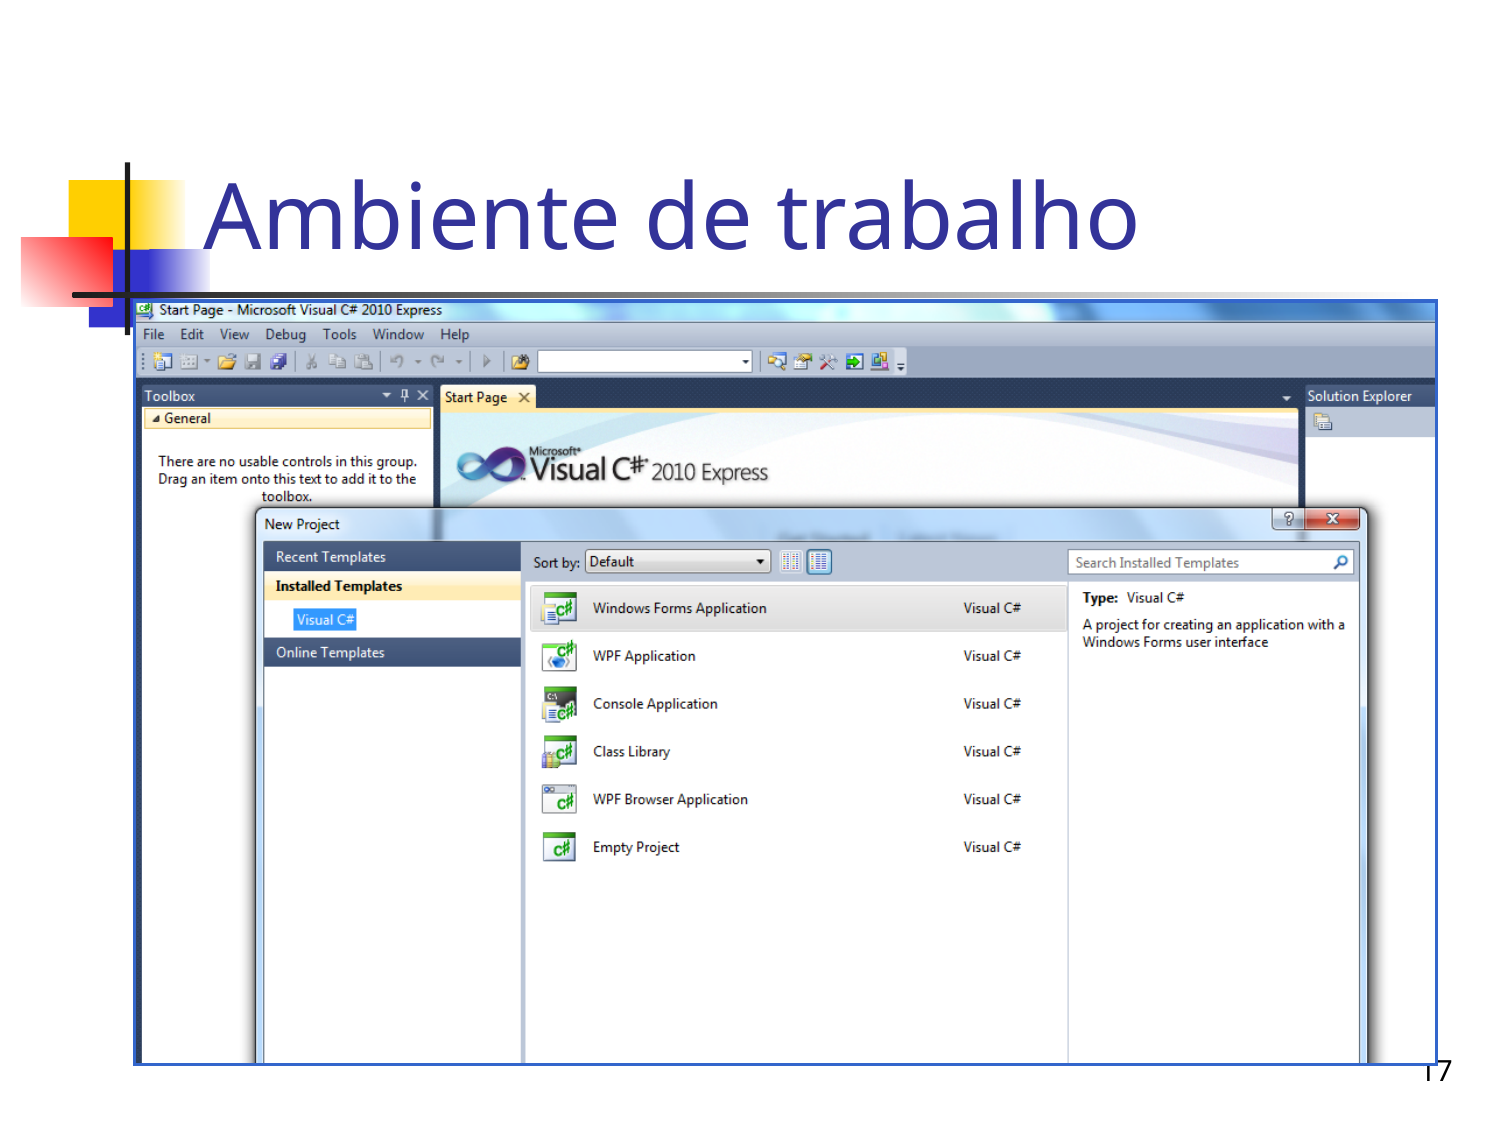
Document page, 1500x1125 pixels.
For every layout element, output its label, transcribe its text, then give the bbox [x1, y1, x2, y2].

slide_number 17 [1154, 1023, 1468, 1100]
text_box Ambiente de trabalho [188, 35, 1468, 275]
picture [135, 302, 1436, 1064]
